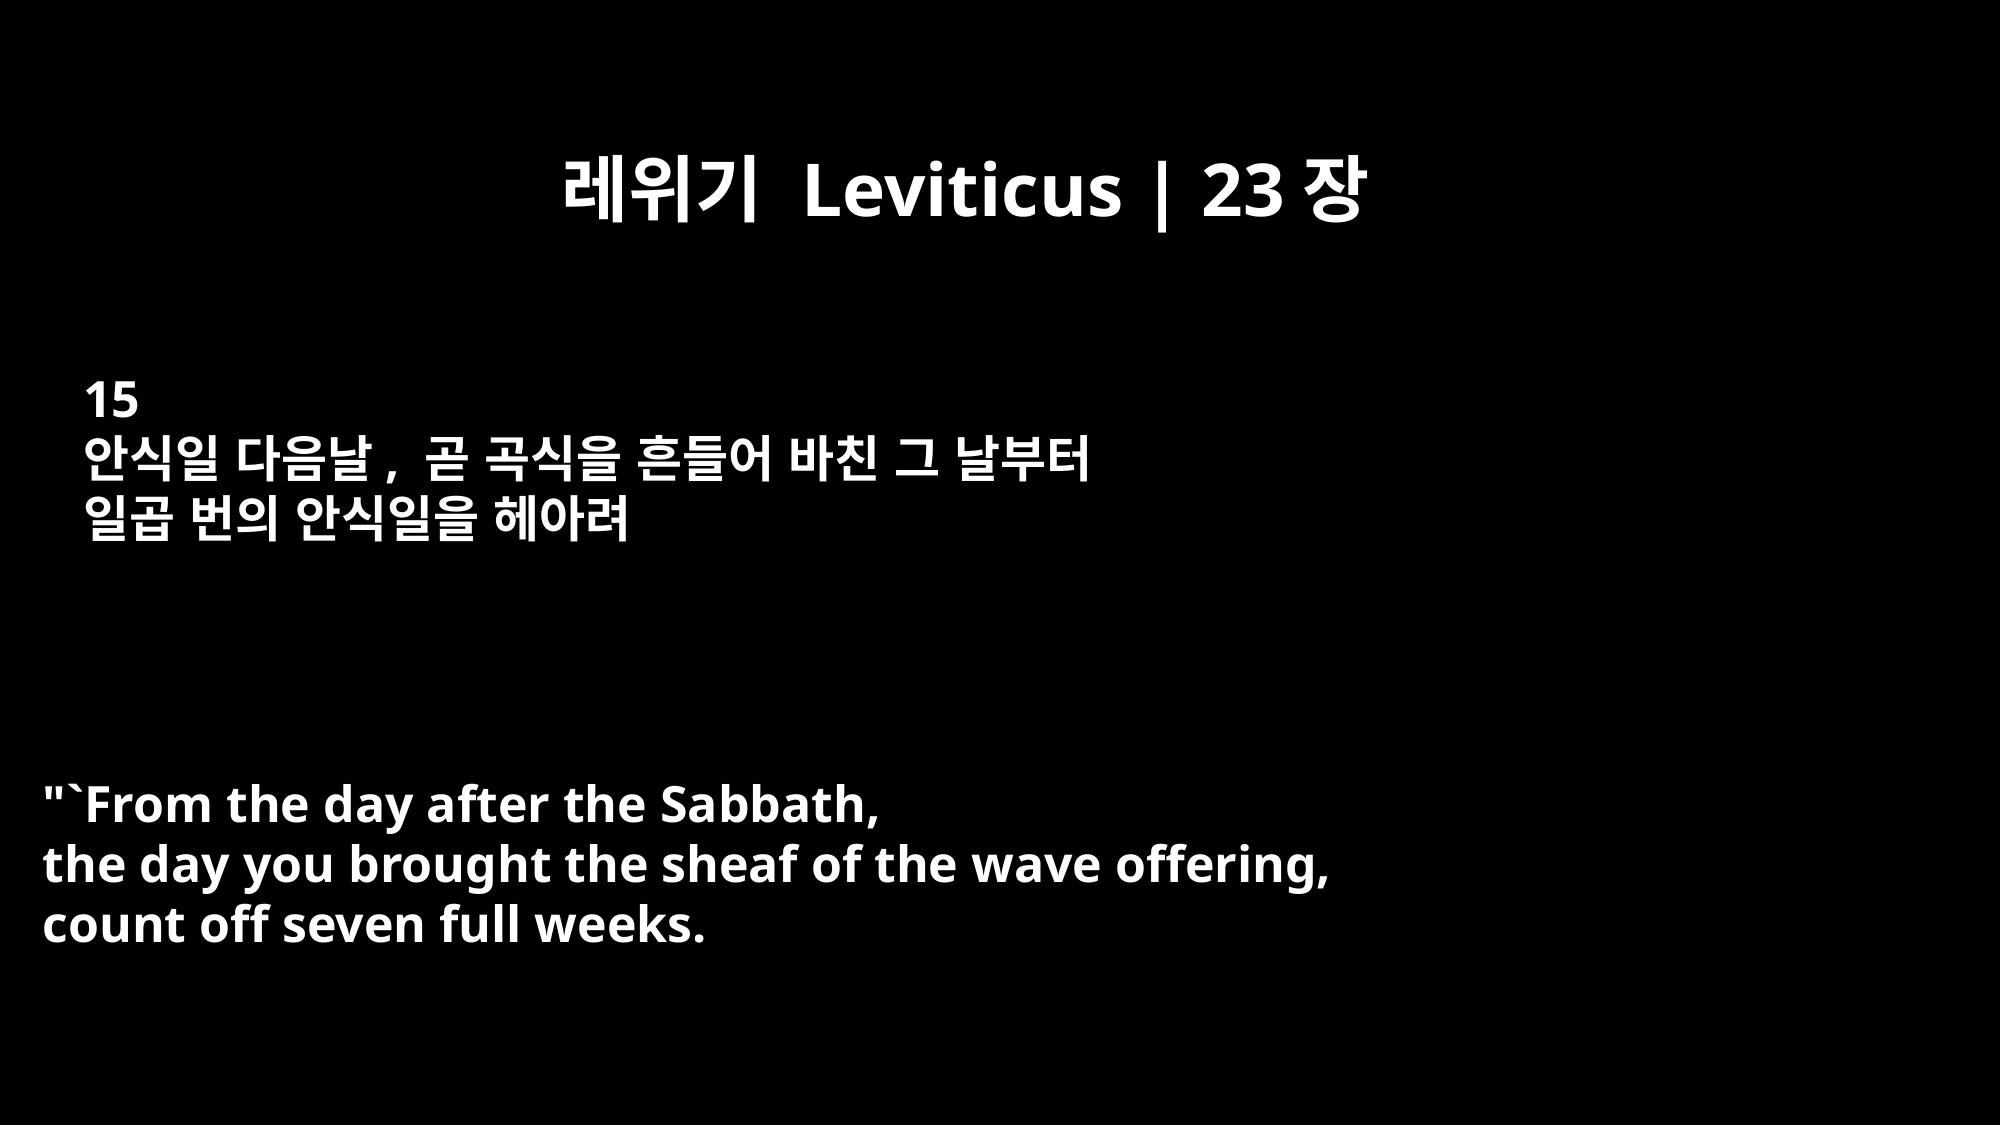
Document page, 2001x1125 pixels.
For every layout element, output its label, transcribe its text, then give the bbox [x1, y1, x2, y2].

text_box "`From the day after the Sabbath, the day you brought the sheaf of the wave offering, count off seven full weeks. [28, 764, 1360, 960]
text_box 레위기 Leviticus | 23장 [546, 136, 1386, 239]
text_box 15 안식일 다음날, 곧 곡식을 흔들어 바친 그 날부터 일곱 번의 안식일을 헤아려 [68, 359, 1122, 555]
